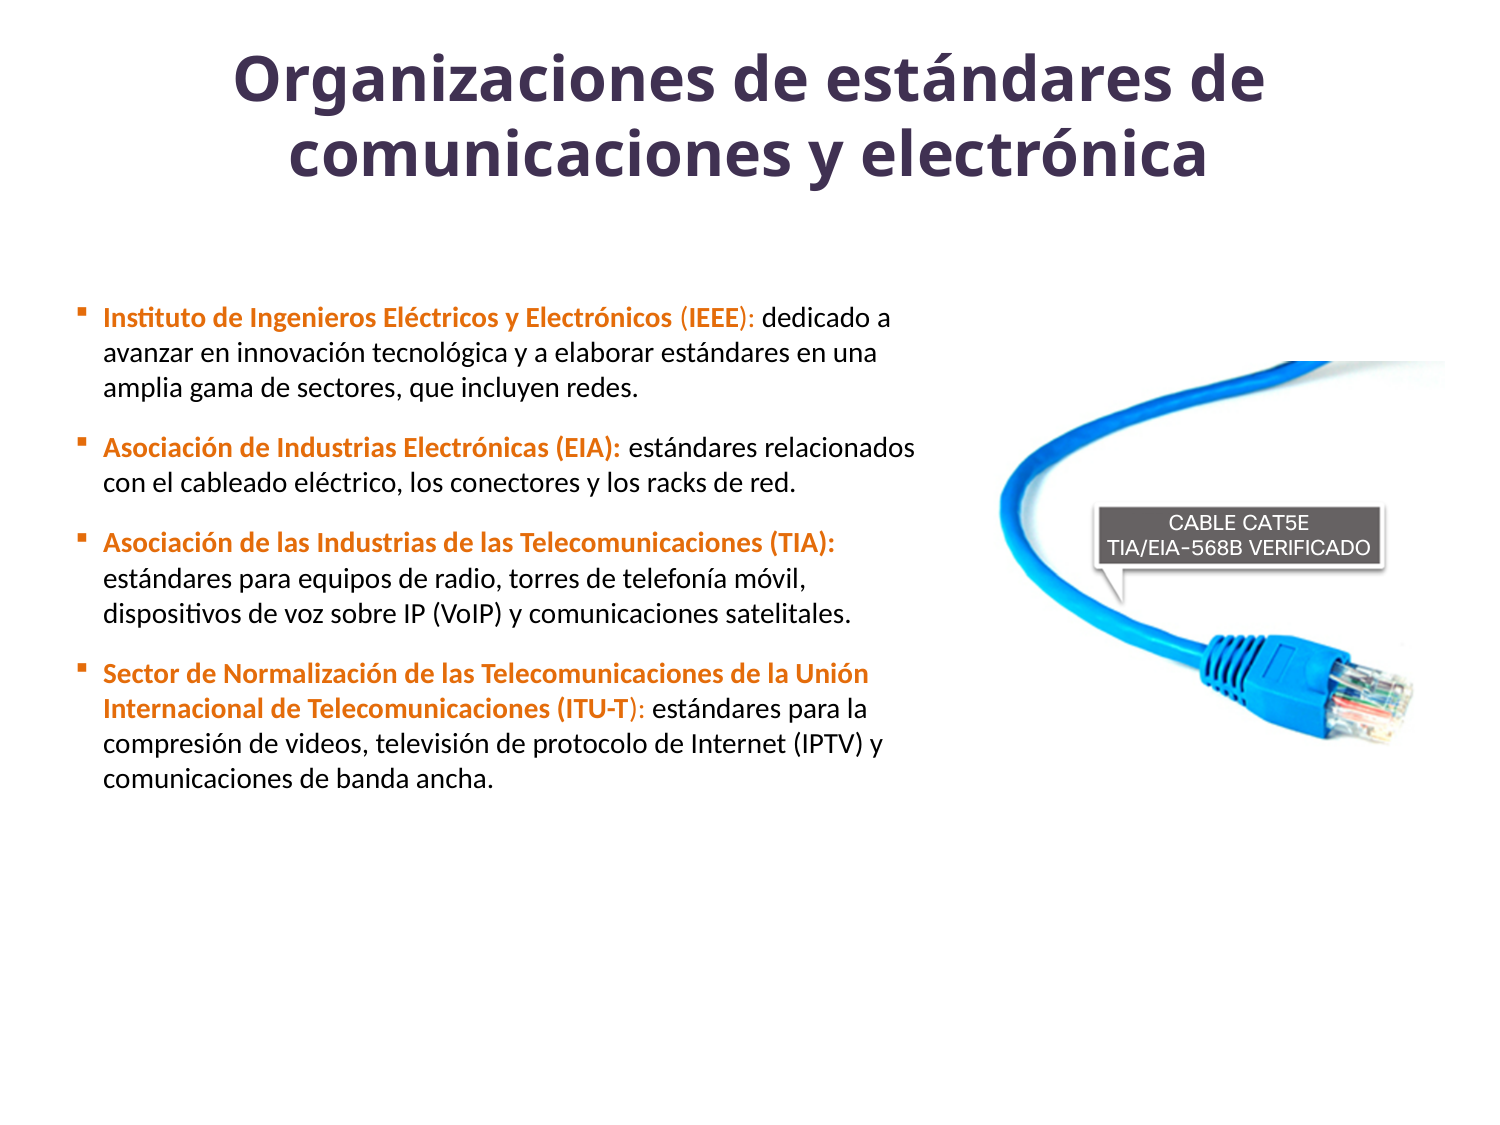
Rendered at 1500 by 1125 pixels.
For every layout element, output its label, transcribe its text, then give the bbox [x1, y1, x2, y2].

title Organizaciones de estándares de comunicaciones y electrónica [0, 30, 1500, 197]
list Instituto de Ingenieros Eléctricos y Electrónicos (IEEE): dedicado a avanzar en innovación tecnológica y a elaborar estándares en una amplia gama de sectores, que incluyen redes. Asociación de Industrias Electrónicas (EIA): estándares relacionados con el cableado eléctrico, los conectores y los racks de red. Asociación de las Industrias de las Telecomunicaciones (TIA): estándares para equipos de radio, torres de telefonía móvil, dispositivos de voz sobre IP (VoIP) y comunicaciones satelitales. Sector de Normalización de las Telecomunicaciones de la Unión Internacional de Telecomunicaciones (ITU-T): estándares para la compresión de videos, televisión de protocolo de Internet (IPTV) y comunicaciones de banda ancha. [60, 290, 978, 904]
picture [948, 361, 1445, 787]
